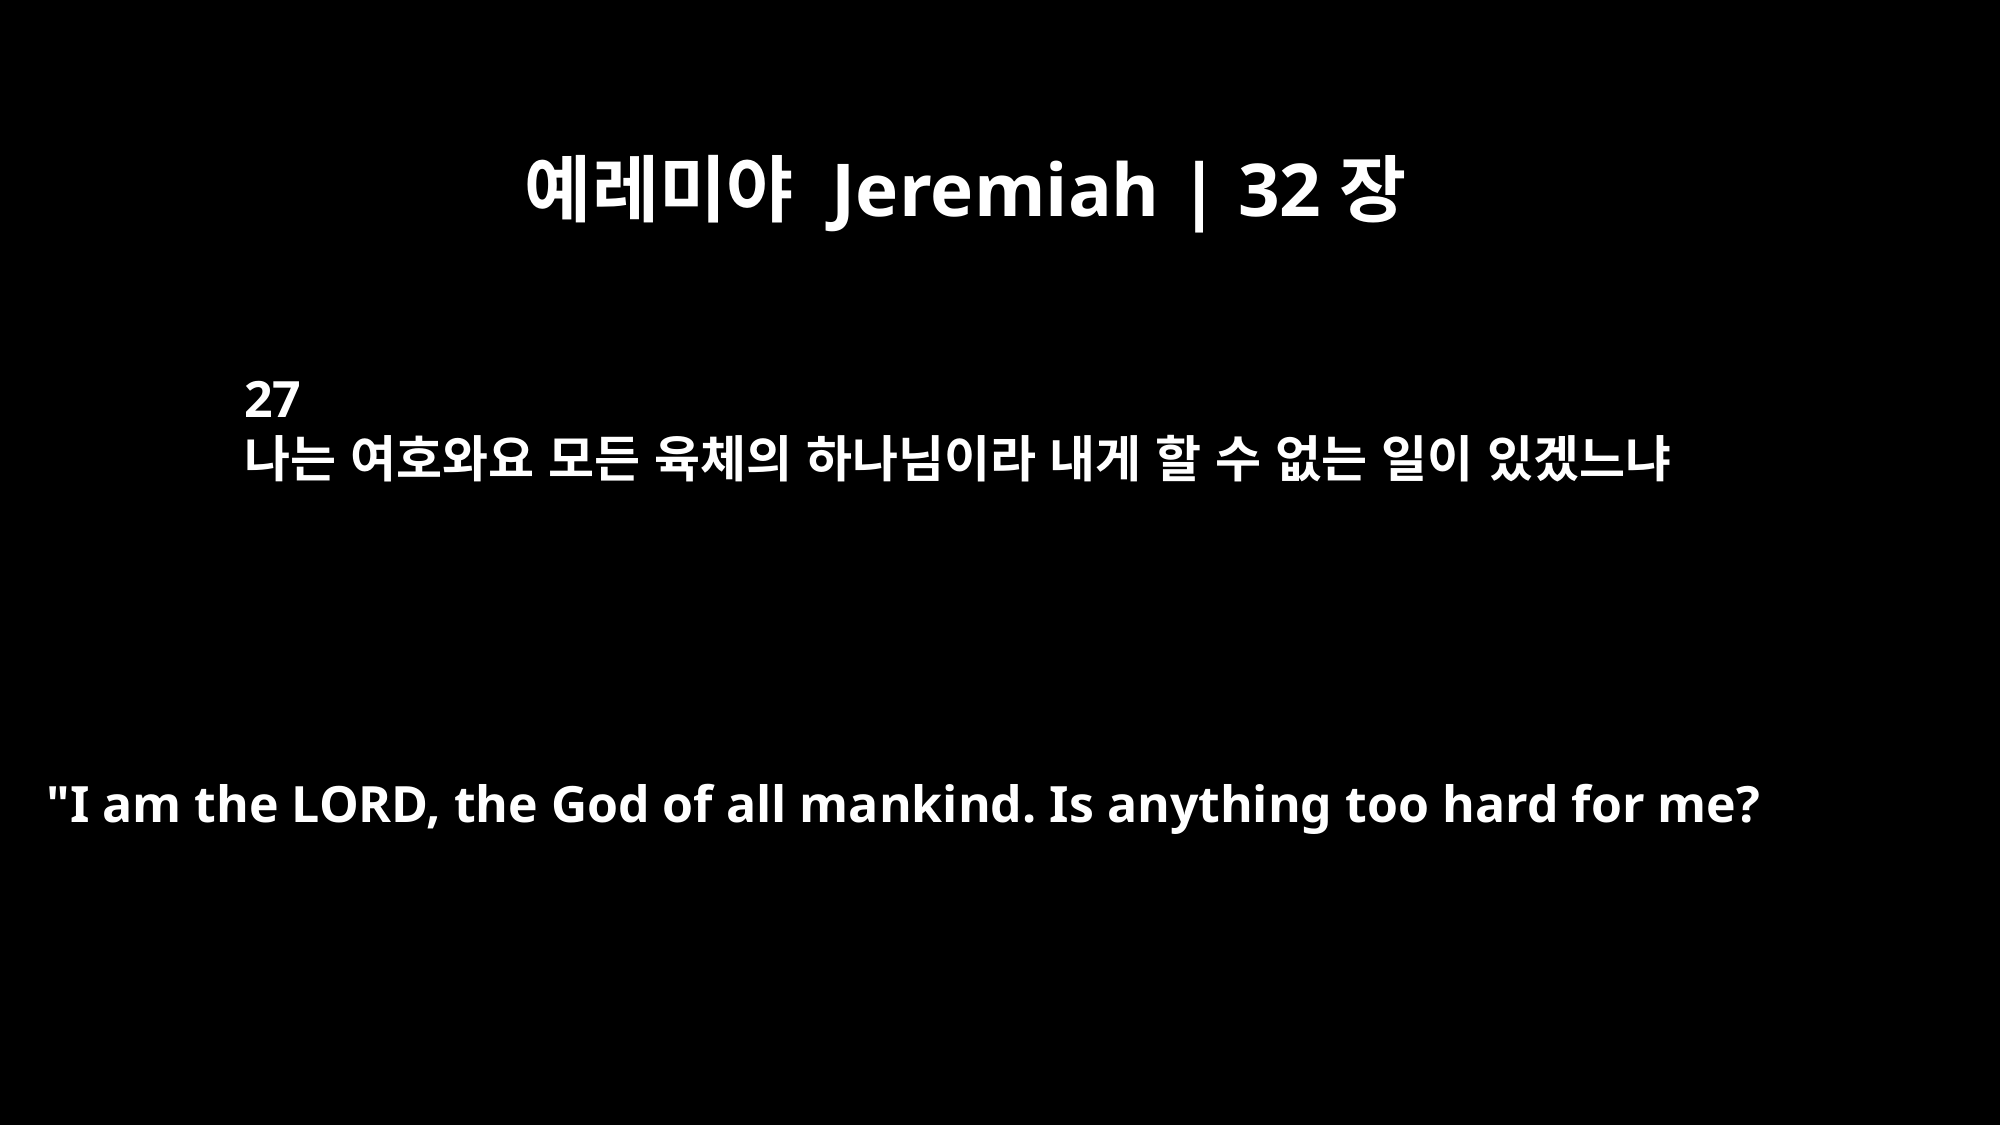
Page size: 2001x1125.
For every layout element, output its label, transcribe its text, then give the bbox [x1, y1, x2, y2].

text_box 예레미야 Jeremiah | 32장 [510, 136, 1422, 239]
text_box "I am the LORD, the God of all mankind. Is anything too hard for me? [31, 764, 1776, 840]
text_box 27 나는 여호와요 모든 육체의 하나님이라 내게 할 수 없는 일이 있겠느냐 [229, 359, 1688, 495]
